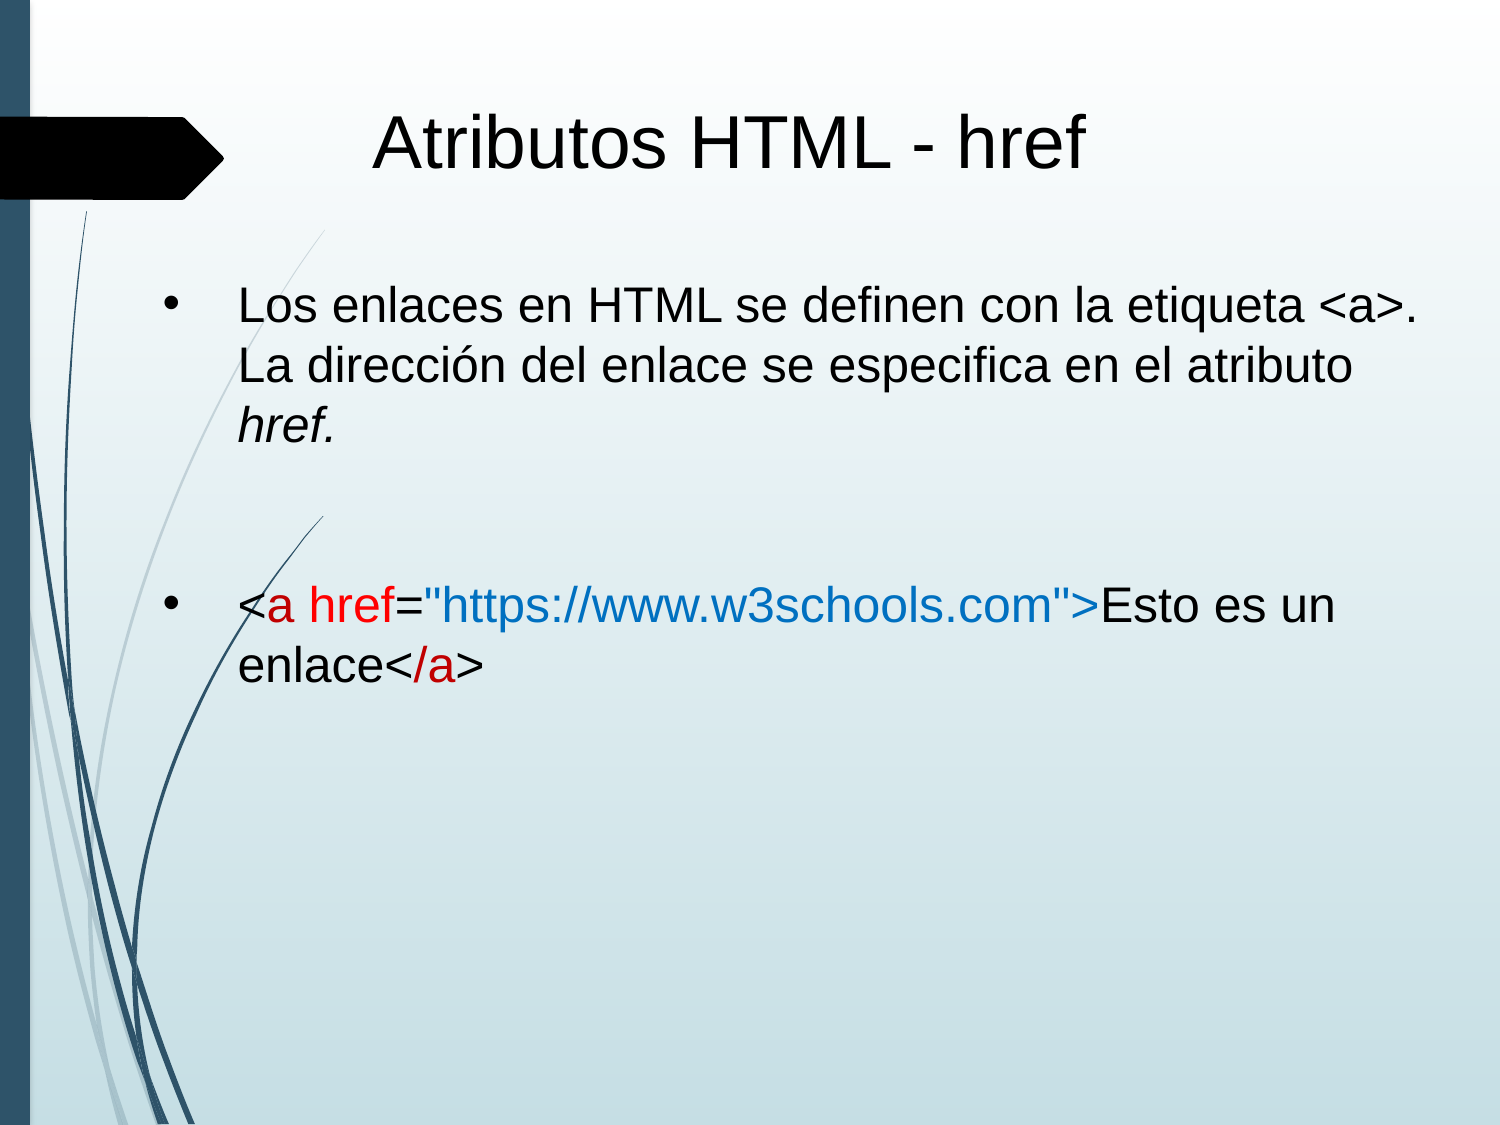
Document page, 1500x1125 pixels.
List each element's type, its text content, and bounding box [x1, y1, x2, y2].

text_box [124, 264, 1380, 1084]
text_box Los enlaces en HTML se definen con la etiqueta <a>. La dirección del enlace se especifica en el atributo href. <a href="https://www.w3schools.com">Esto es un enlace</a> [147, 264, 1444, 1053]
text_box Atributos HTML - href [0, 45, 1330, 233]
